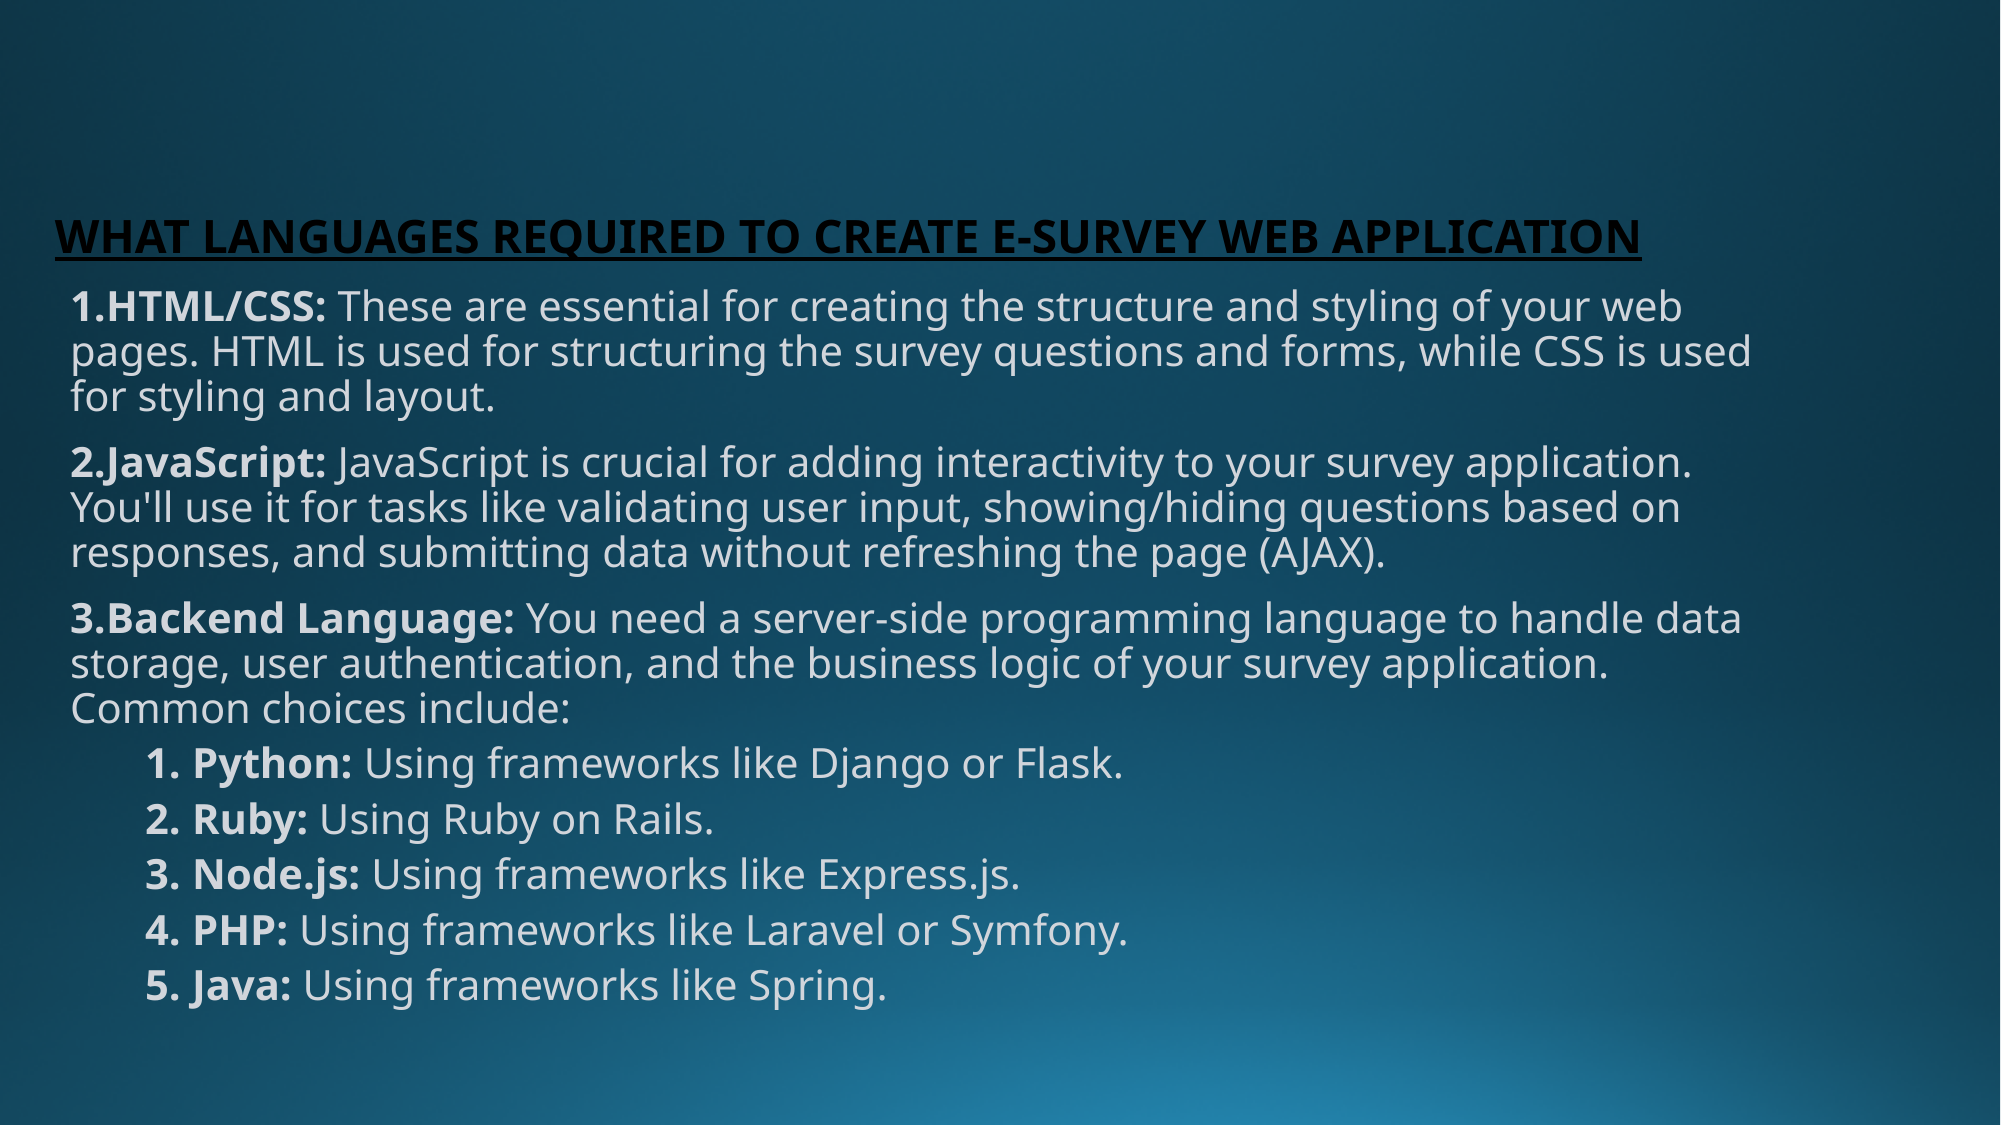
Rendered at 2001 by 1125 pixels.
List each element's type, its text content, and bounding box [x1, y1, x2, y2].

picture [0, 0, 2001, 1125]
title WHAT LANGUAGES REQUIRED TO CREATE E-SURVEY WEB APPLICATION [40, 200, 1765, 278]
list HTML/CSS: These are essential for creating the structure and styling of your web pages. HTML is used for structuring the survey questions and forms, while CSS is used for styling and layout. JavaScript: JavaScript is crucial for adding interactivity to your survey application. You'll use it for tasks like validating user input, showing/hiding questions based on responses, and submitting data without refreshing the page (AJAX). Backend Language: You need a server-side programming language to handle data storage, user authentication, and the business logic of your survey application. Common choices include: Python: Using frameworks like Django or Flask. Ruby: Using Ruby on Rails. Node.js: Using frameworks like Express.js. PHP: Using frameworks like Laravel or Symfony. Java: Using frameworks like Spring. [55, 357, 1780, 1004]
